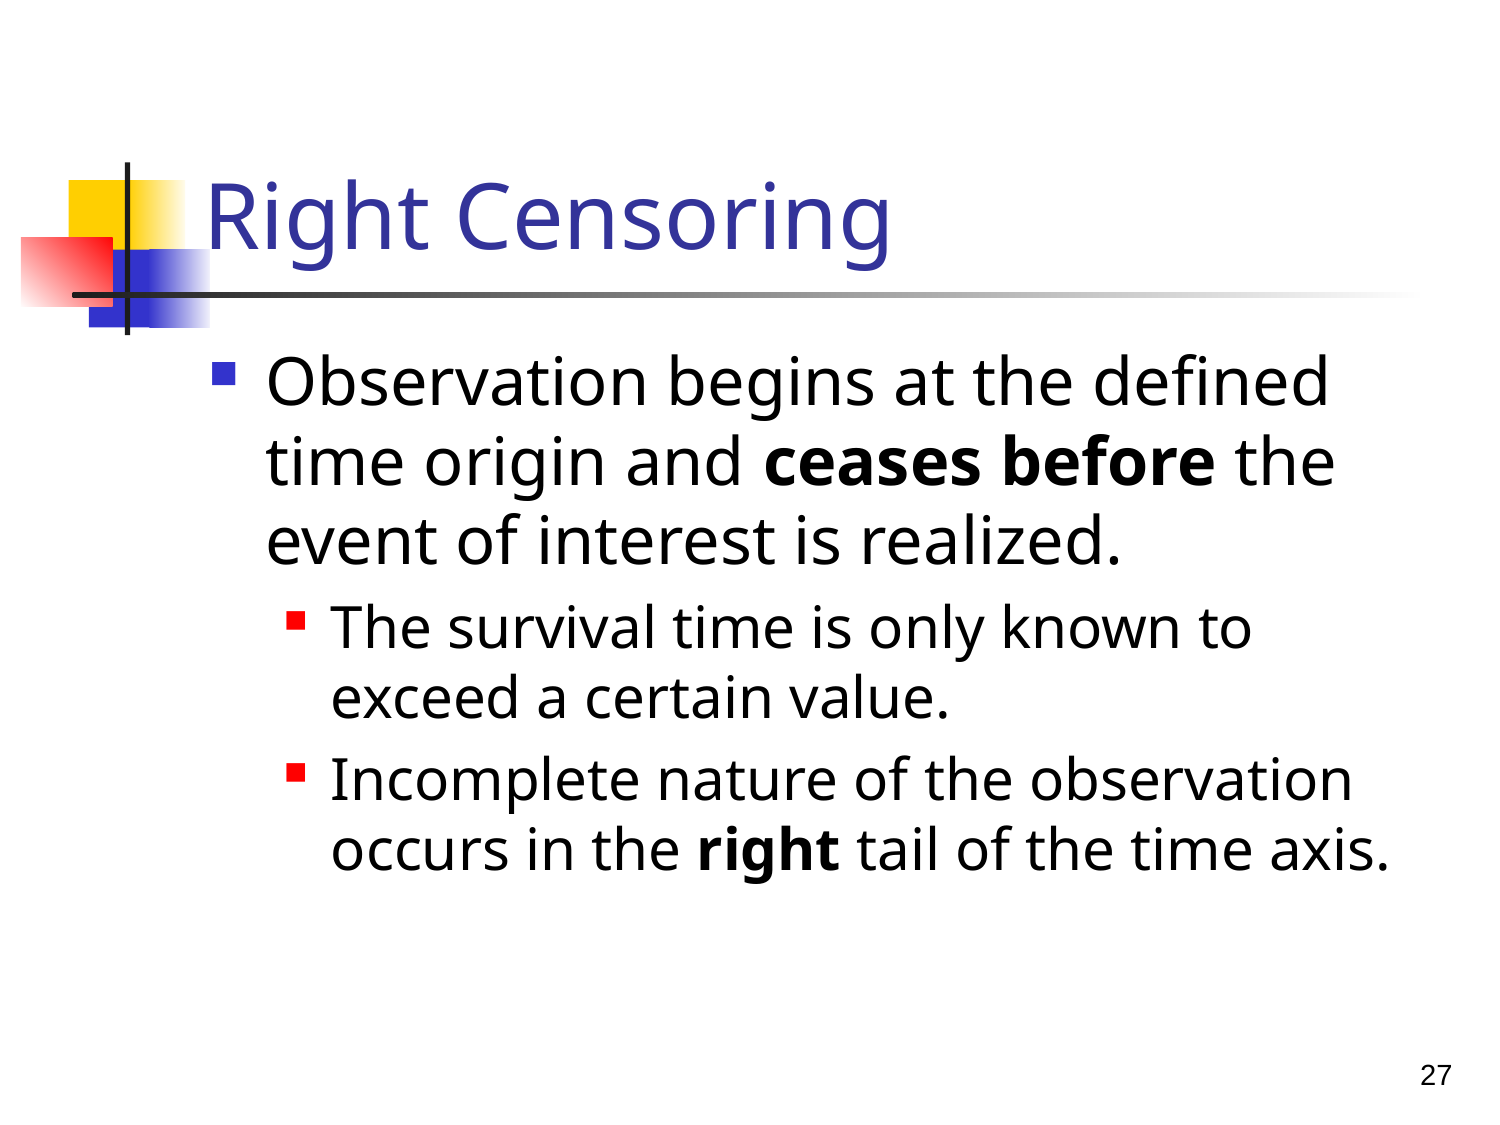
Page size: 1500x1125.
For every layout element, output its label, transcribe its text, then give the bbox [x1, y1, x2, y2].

slide_number 27 [1154, 1023, 1468, 1100]
list Observation begins at the defined time origin and ceases before the event of interest is realized. The survival time is only known to exceed a certain value. Incomplete nature of the observation occurs in the right tail of the time axis. [193, 330, 1470, 1007]
title Right Censoring [188, 34, 1468, 276]
